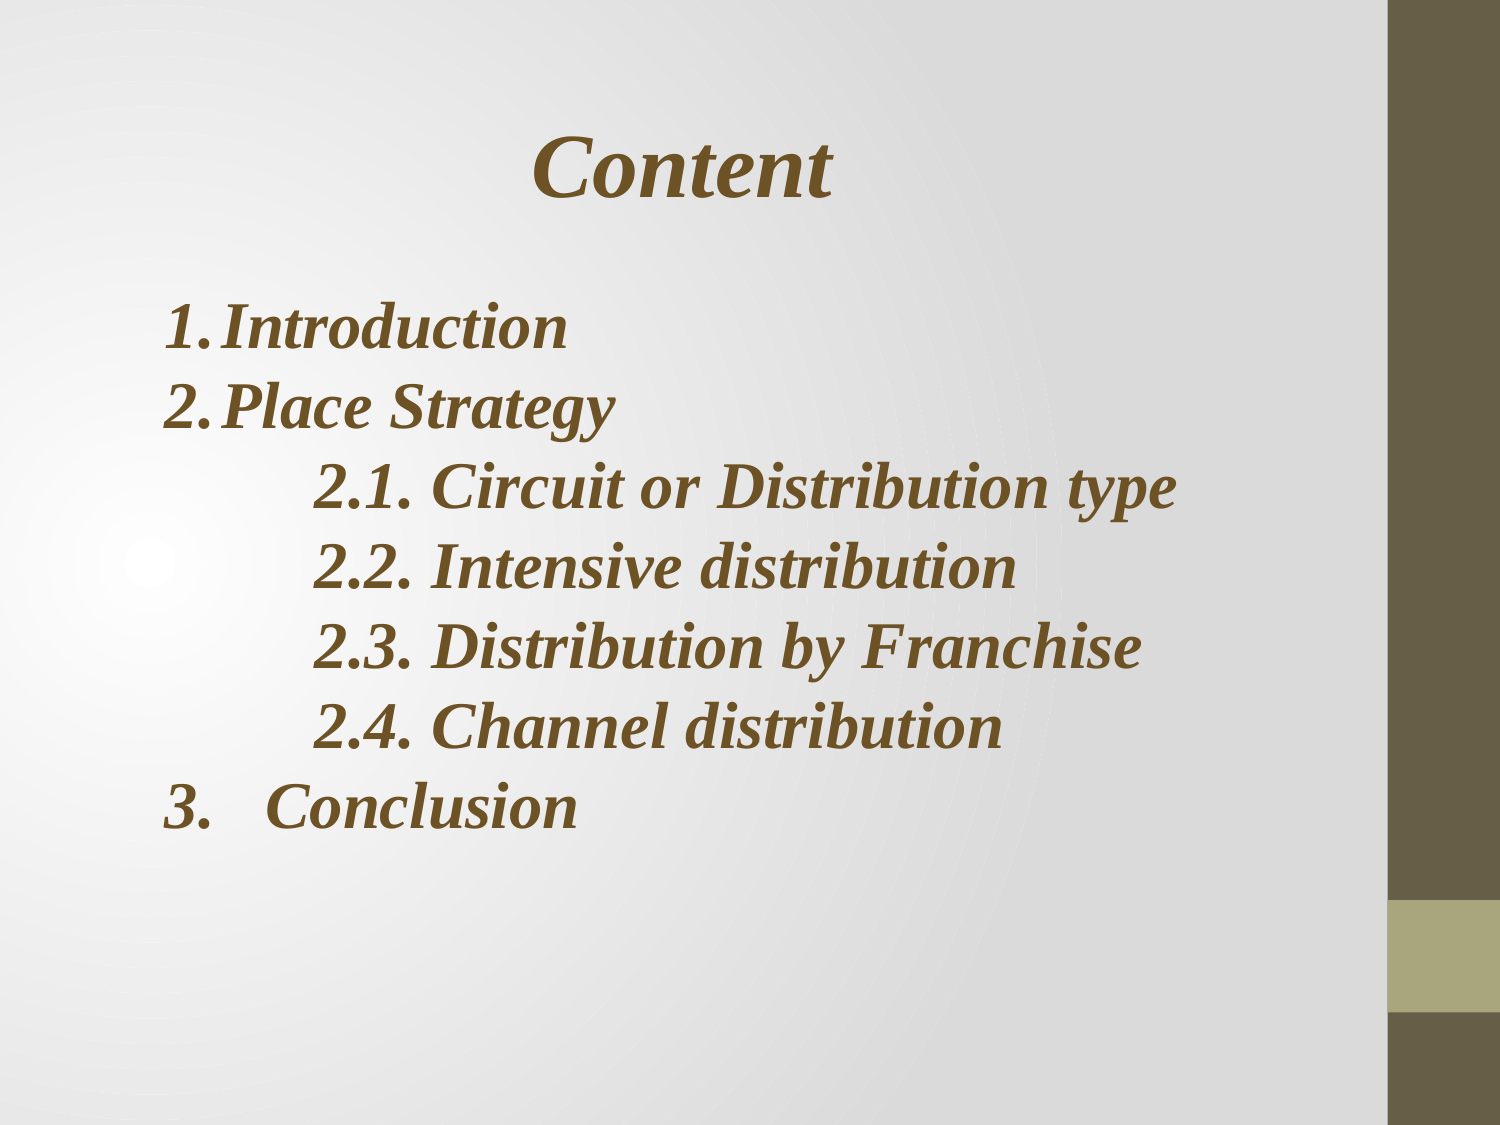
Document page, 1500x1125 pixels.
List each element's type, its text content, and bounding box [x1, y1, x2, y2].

text_box Content [424, 98, 963, 224]
text_box Introduction Place Strategy 2.1. Circuit or Distribution type 2.2. Intensive distribution 2.3. Distribution by Franchise 2.4. Channel distribution 3. Conclusion [149, 274, 1358, 930]
